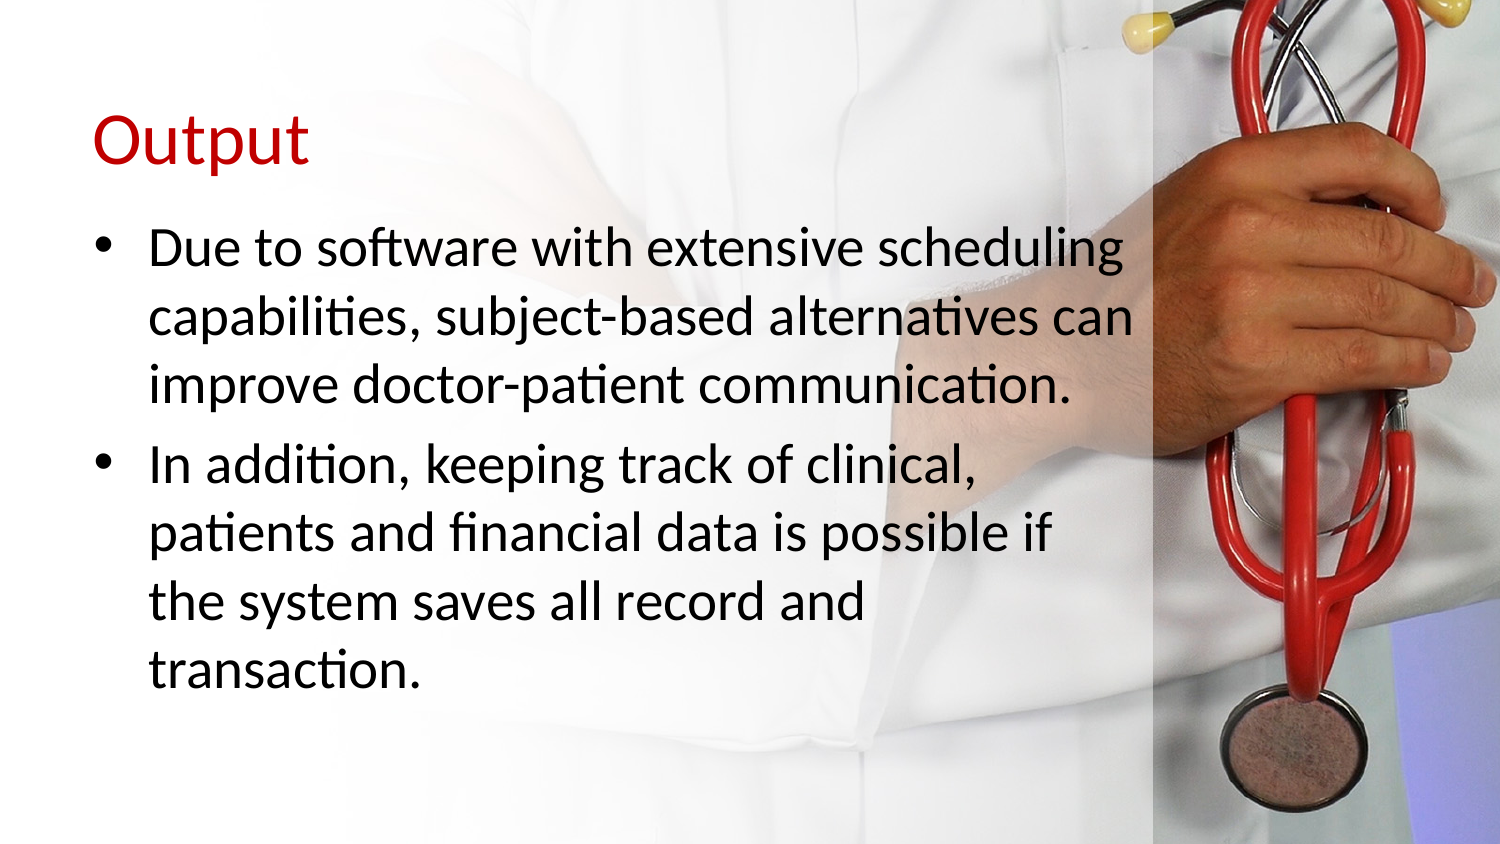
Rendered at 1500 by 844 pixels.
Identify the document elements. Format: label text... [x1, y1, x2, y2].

list Due to software with extensive scheduling capabilities, subject-based alternatives can improve doctor-patient communication. In addition, keeping track of clinical, patients and financial data is possible if the system saves all record and transaction. [78, 202, 1152, 778]
picture [0, 0, 1500, 844]
title Output [77, 75, 1147, 195]
